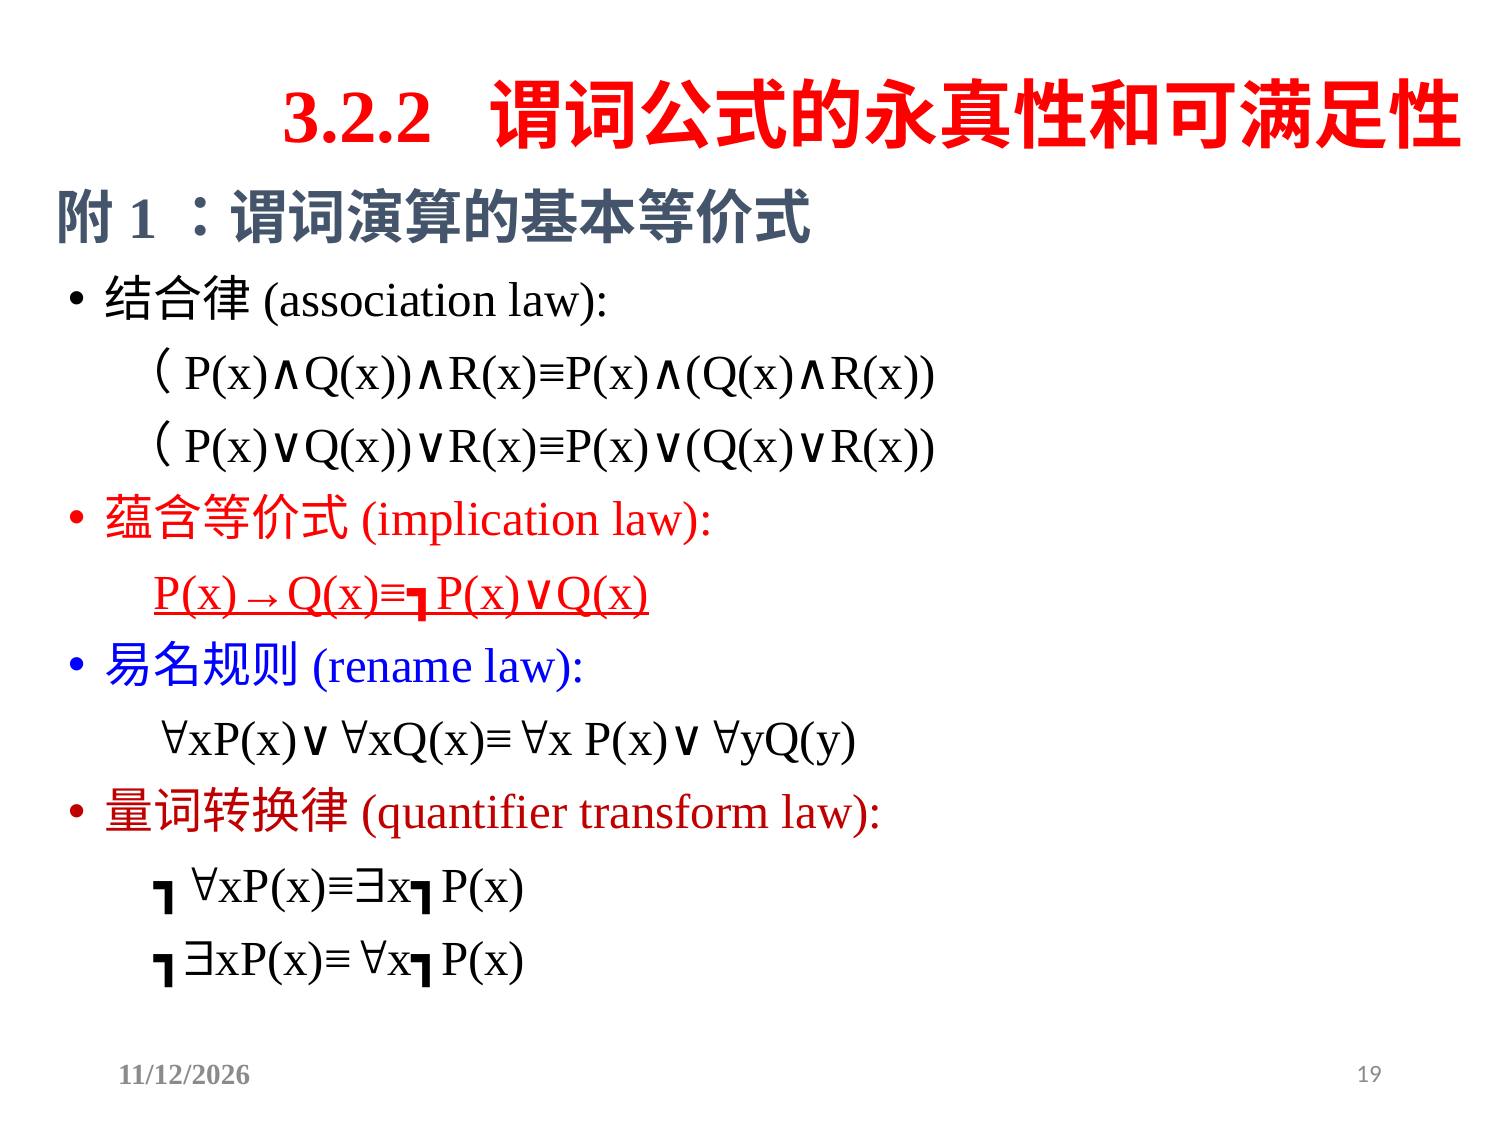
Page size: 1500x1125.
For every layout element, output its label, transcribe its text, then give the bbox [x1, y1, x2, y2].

text_box 附1：谓词演算的基本等价式 [41, 172, 1154, 258]
slide_number 19 [1059, 1042, 1397, 1103]
text_box 3.2.2 谓词公式的永真性和可满足性 [268, 43, 1497, 166]
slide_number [103, 1042, 441, 1103]
list 结合律(association law): （P(x)∧Q(x))∧R(x)≡P(x)∧(Q(x)∧R(x)) （P(x)∨Q(x))∨R(x)≡P(x)∨(Q(x)∨R(x)) 蕴含等价式(implication law): P(x)→Q(x)≡┓P(x)∨Q(x) 易名规则(rename law): xP(x)∨xQ(x)≡x P(x)∨yQ(y) 量词转换律(quantifier transform law): ┓xP(x)≡x┓P(x) ┓xP(x)≡x┓P(x) [53, 266, 1351, 999]
